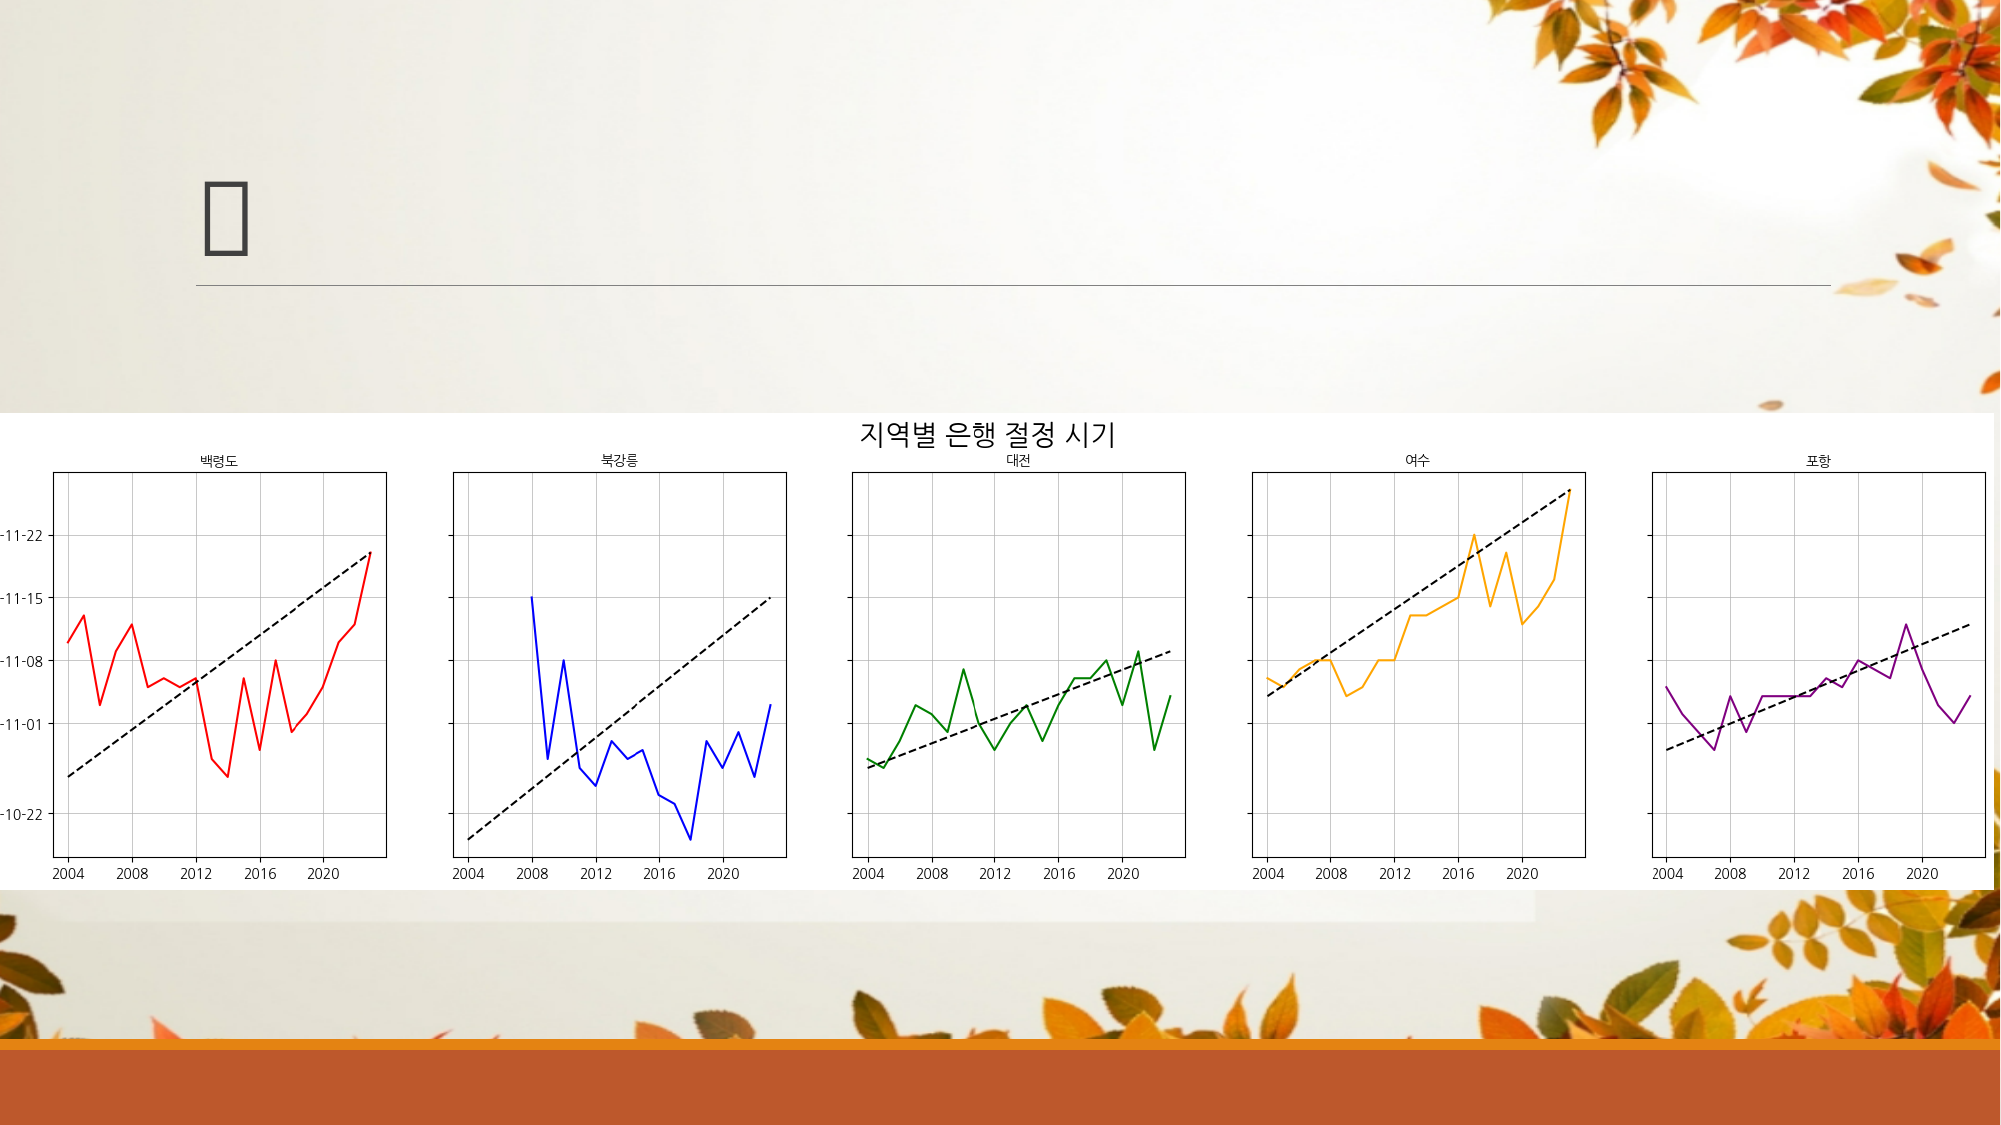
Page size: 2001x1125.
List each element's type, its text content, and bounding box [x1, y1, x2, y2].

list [0, 413, 1994, 890]
picture [0, 0, 2001, 1125]
title 🍂 [180, 47, 1830, 285]
